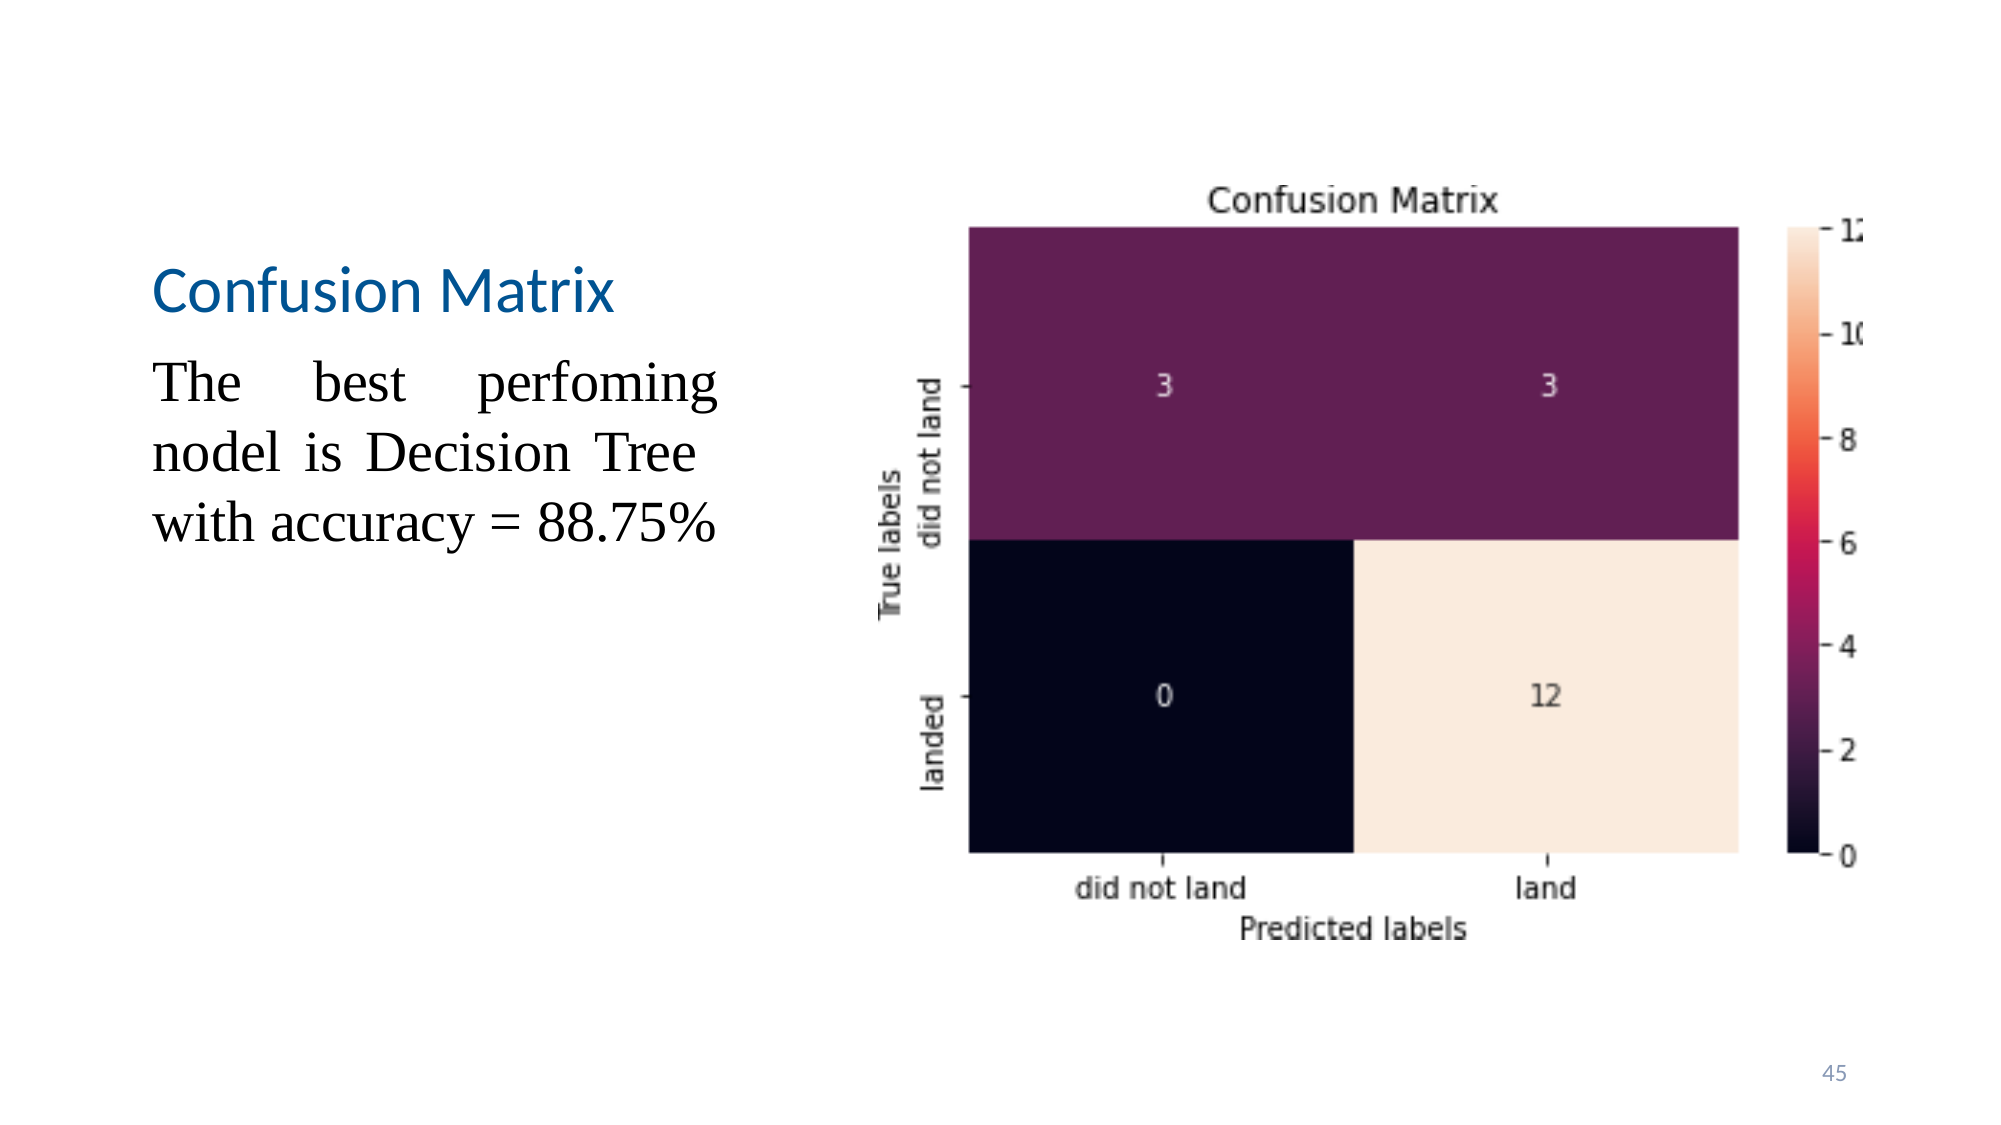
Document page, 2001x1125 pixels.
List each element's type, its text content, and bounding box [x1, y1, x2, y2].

text_box The best perfoming nodel is Decision Tree with accuracy = 88.75% [150, 336, 720, 554]
picture [878, 185, 1863, 940]
text_box Confusion Matrix [150, 243, 621, 326]
slide_number 45 [1815, 1060, 1854, 1125]
